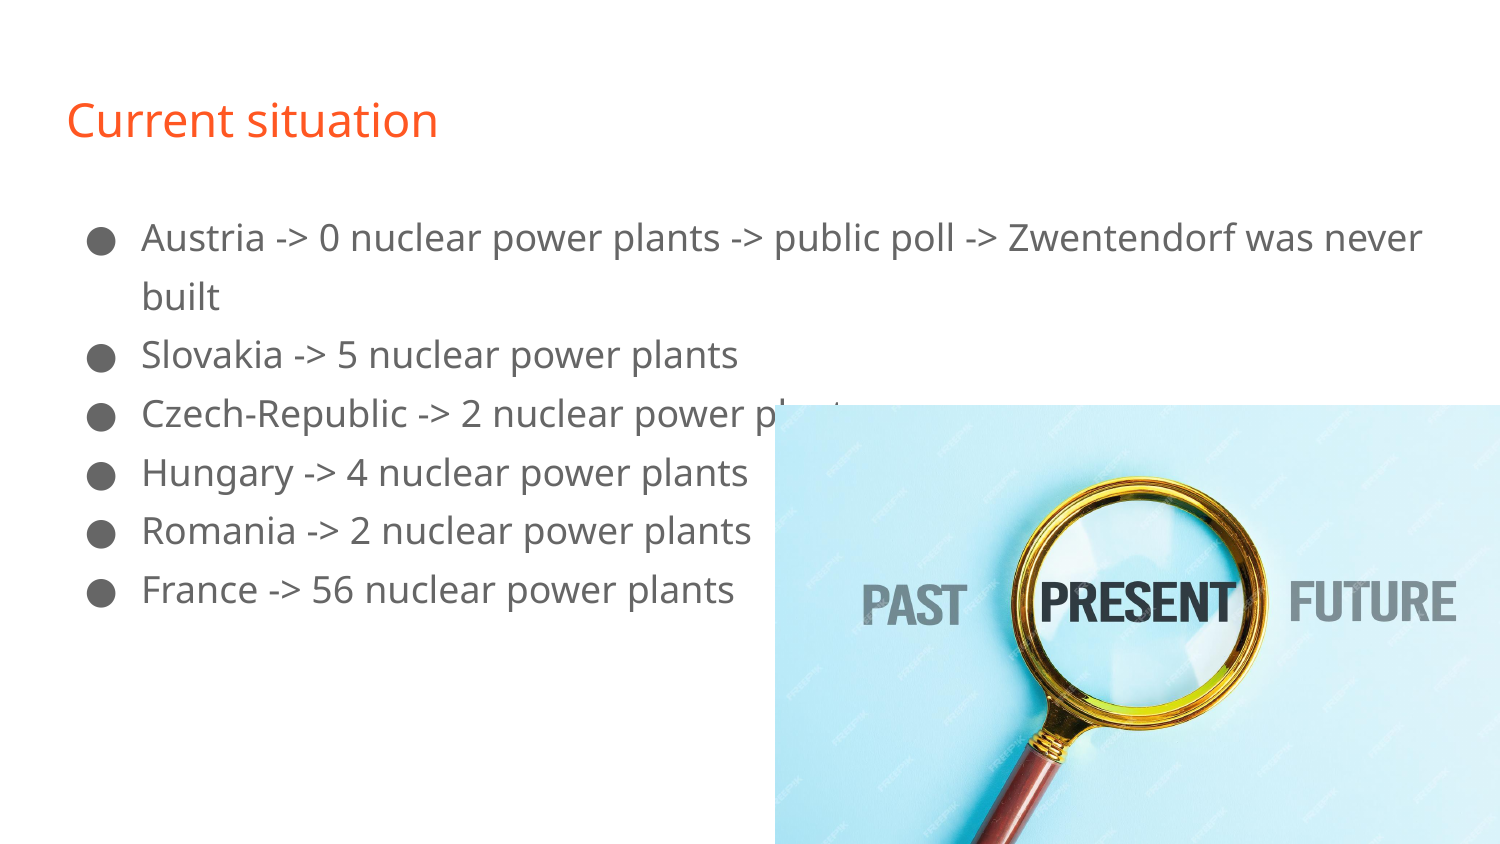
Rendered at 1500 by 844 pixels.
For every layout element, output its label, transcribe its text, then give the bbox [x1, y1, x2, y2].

list Austria -> 0 nuclear power plants -> public poll -> Zwentendorf was never built Slovakia -> 5 nuclear power plants Czech-Republic -> 2 nuclear power plants Hungary -> 4 nuclear power plants Romania -> 2 nuclear power plants France -> 56 nuclear power plants [51, 189, 1449, 750]
picture [774, 405, 1500, 844]
title Current situation [51, 72, 1449, 167]
